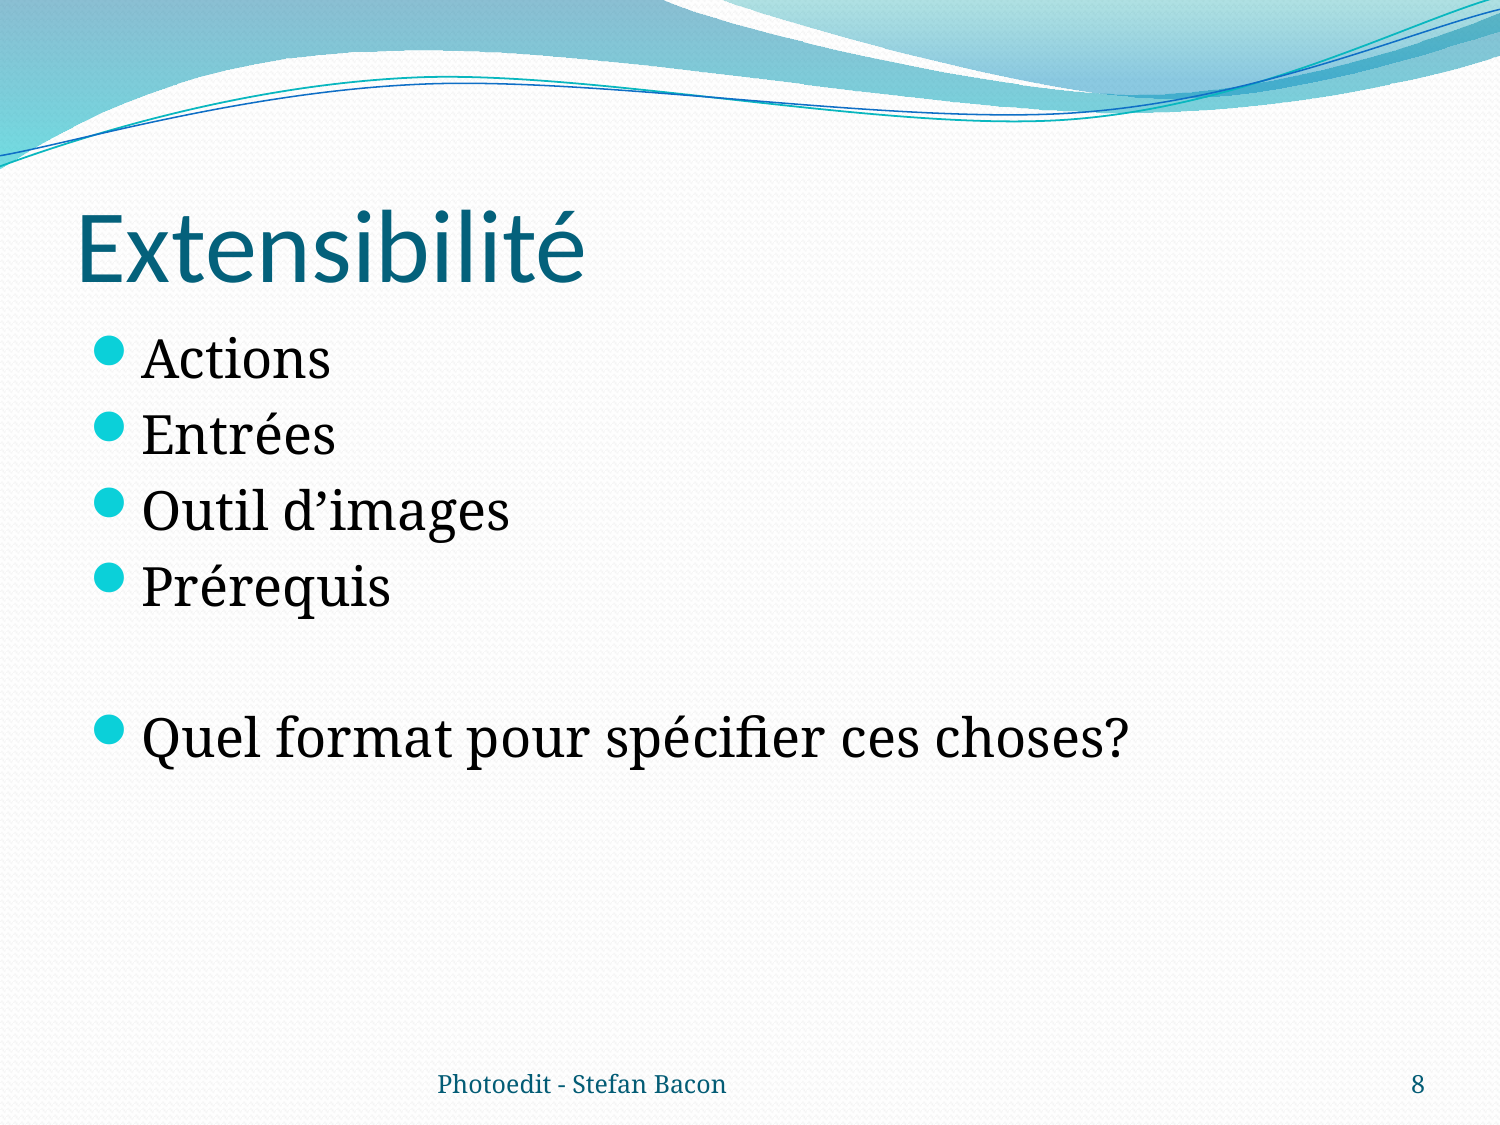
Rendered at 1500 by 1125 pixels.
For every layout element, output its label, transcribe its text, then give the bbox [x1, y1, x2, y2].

title Extensibilité [75, 115, 1425, 303]
footer Photoedit - Stefan Bacon [437, 1042, 988, 1103]
list Actions Entrées Outil d’images Prérequis Quel format pour spécifier ces choses? [75, 317, 1425, 1038]
slide_number 8 [1299, 1042, 1425, 1103]
